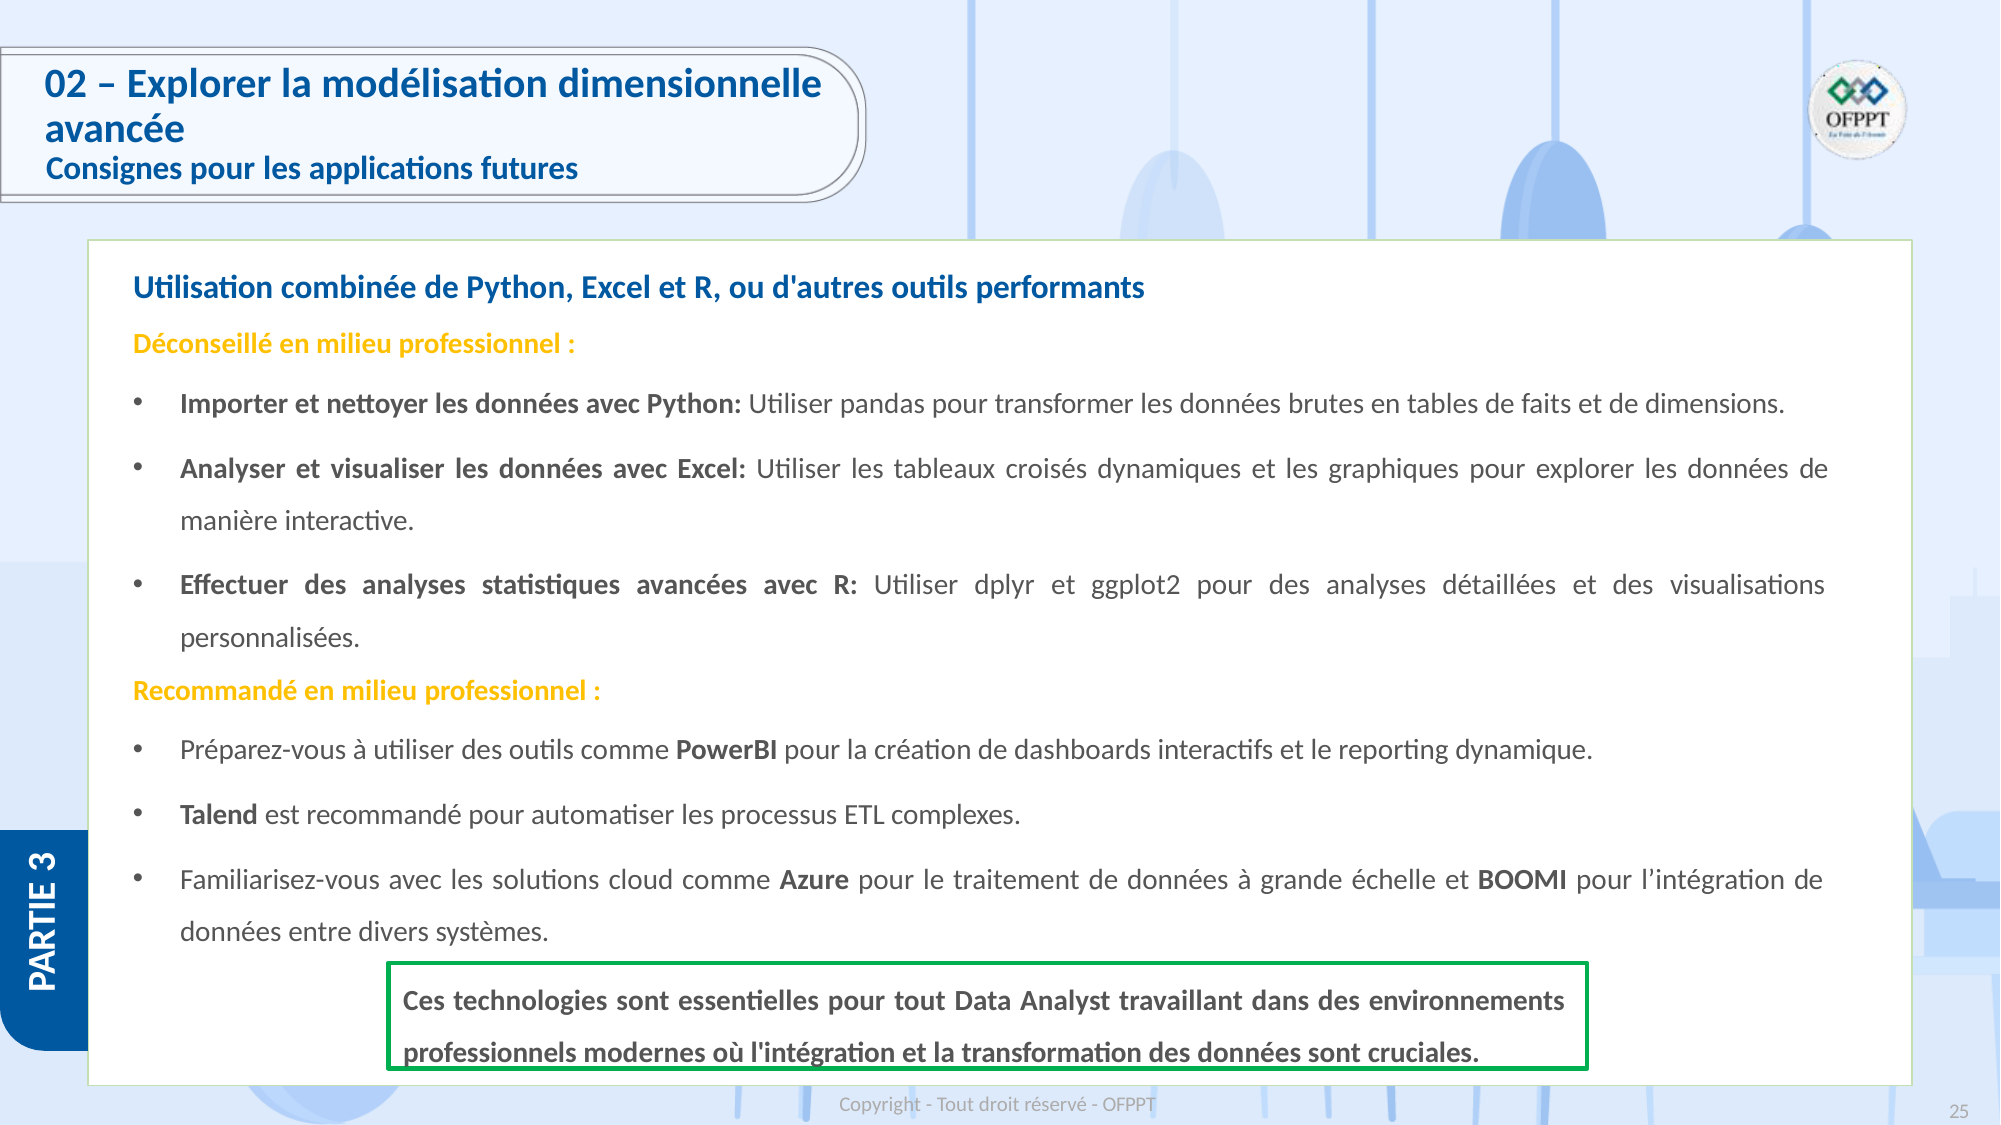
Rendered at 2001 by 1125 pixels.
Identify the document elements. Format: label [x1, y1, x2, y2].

text_box [0, 0, 2000, 1125]
picture [1803, 56, 1913, 164]
